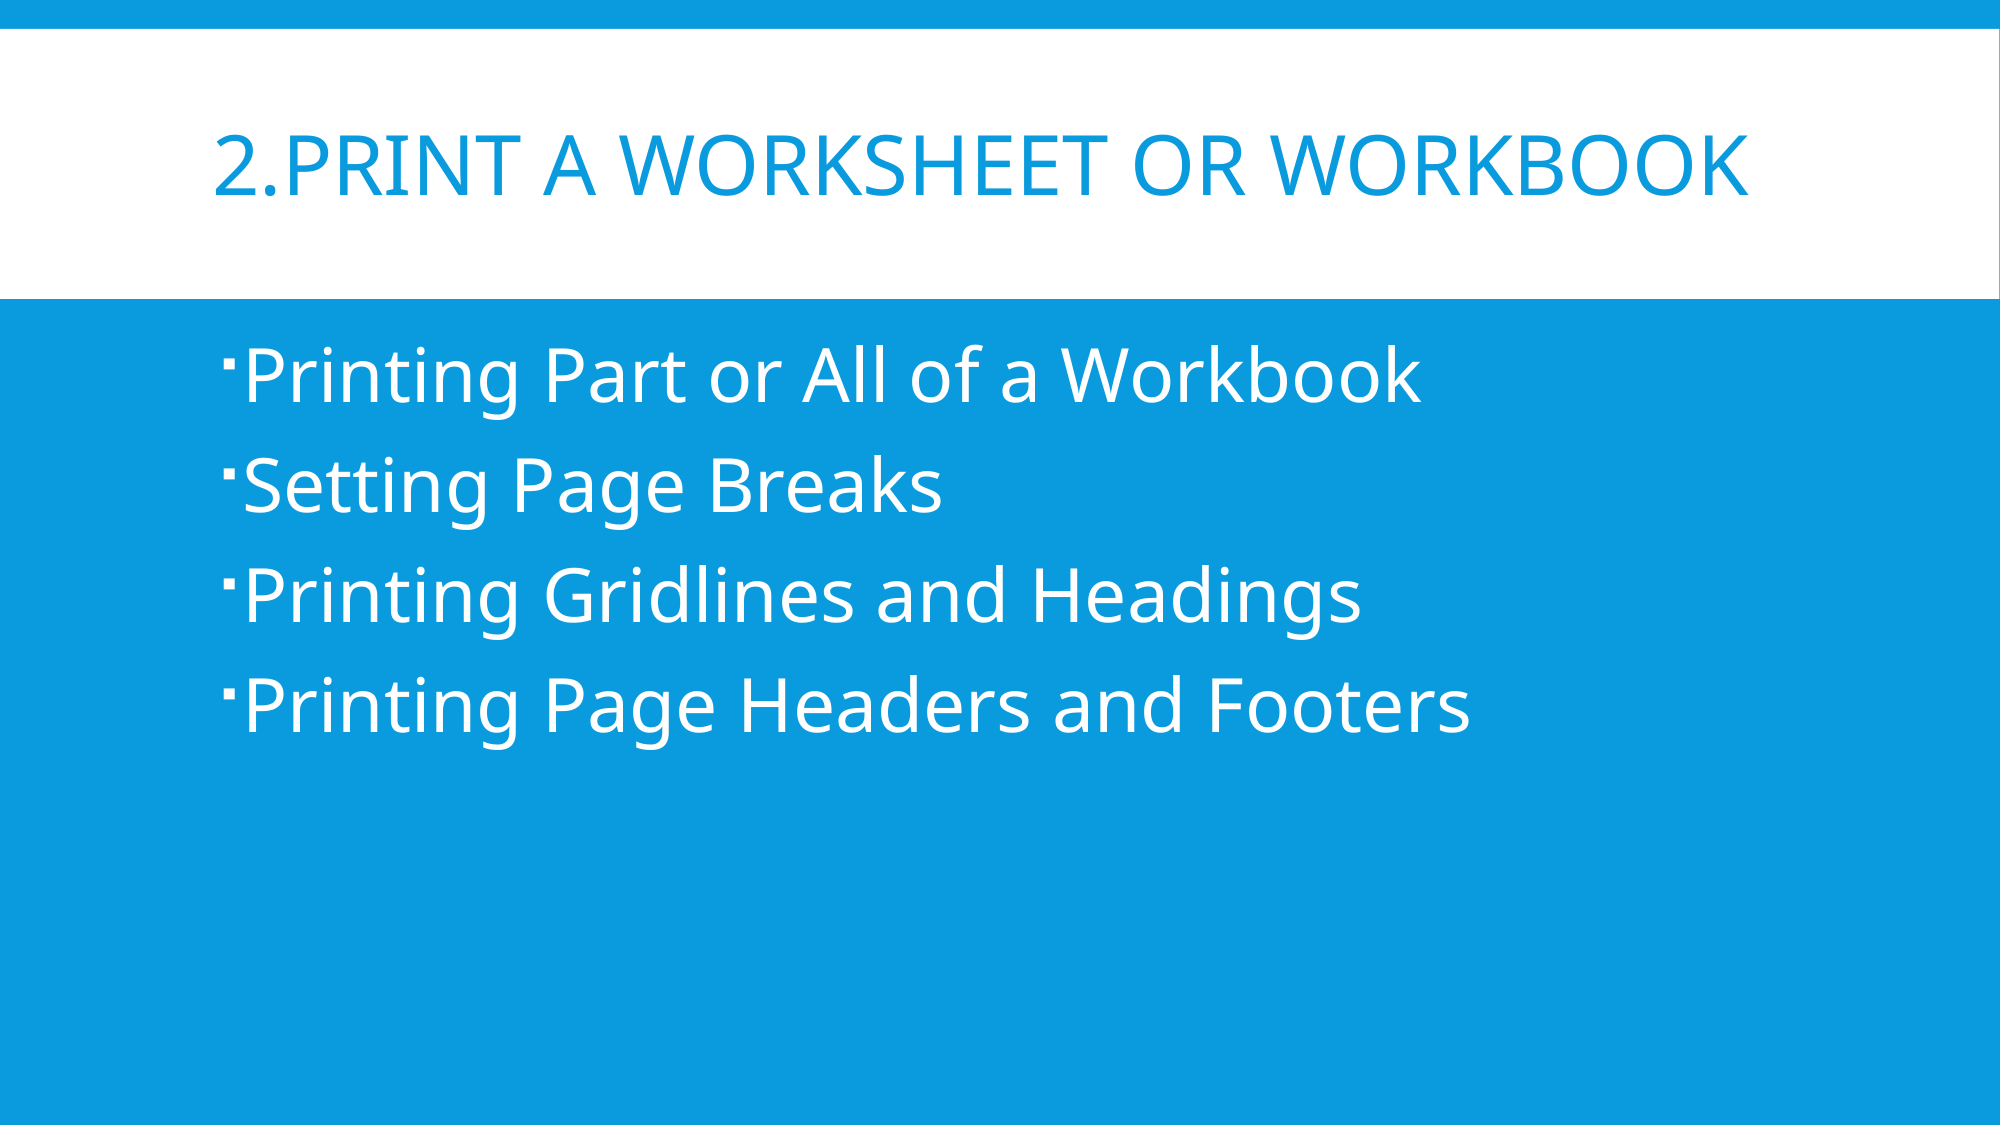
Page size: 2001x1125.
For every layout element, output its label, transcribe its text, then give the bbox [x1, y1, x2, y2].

title 2.Print a Worksheet or Workbook [197, 46, 1803, 295]
list Printing Part or All of a Workbook Setting Page Breaks Printing Gridlines and Headings Printing Page Headers and Footers [197, 329, 1803, 1020]
